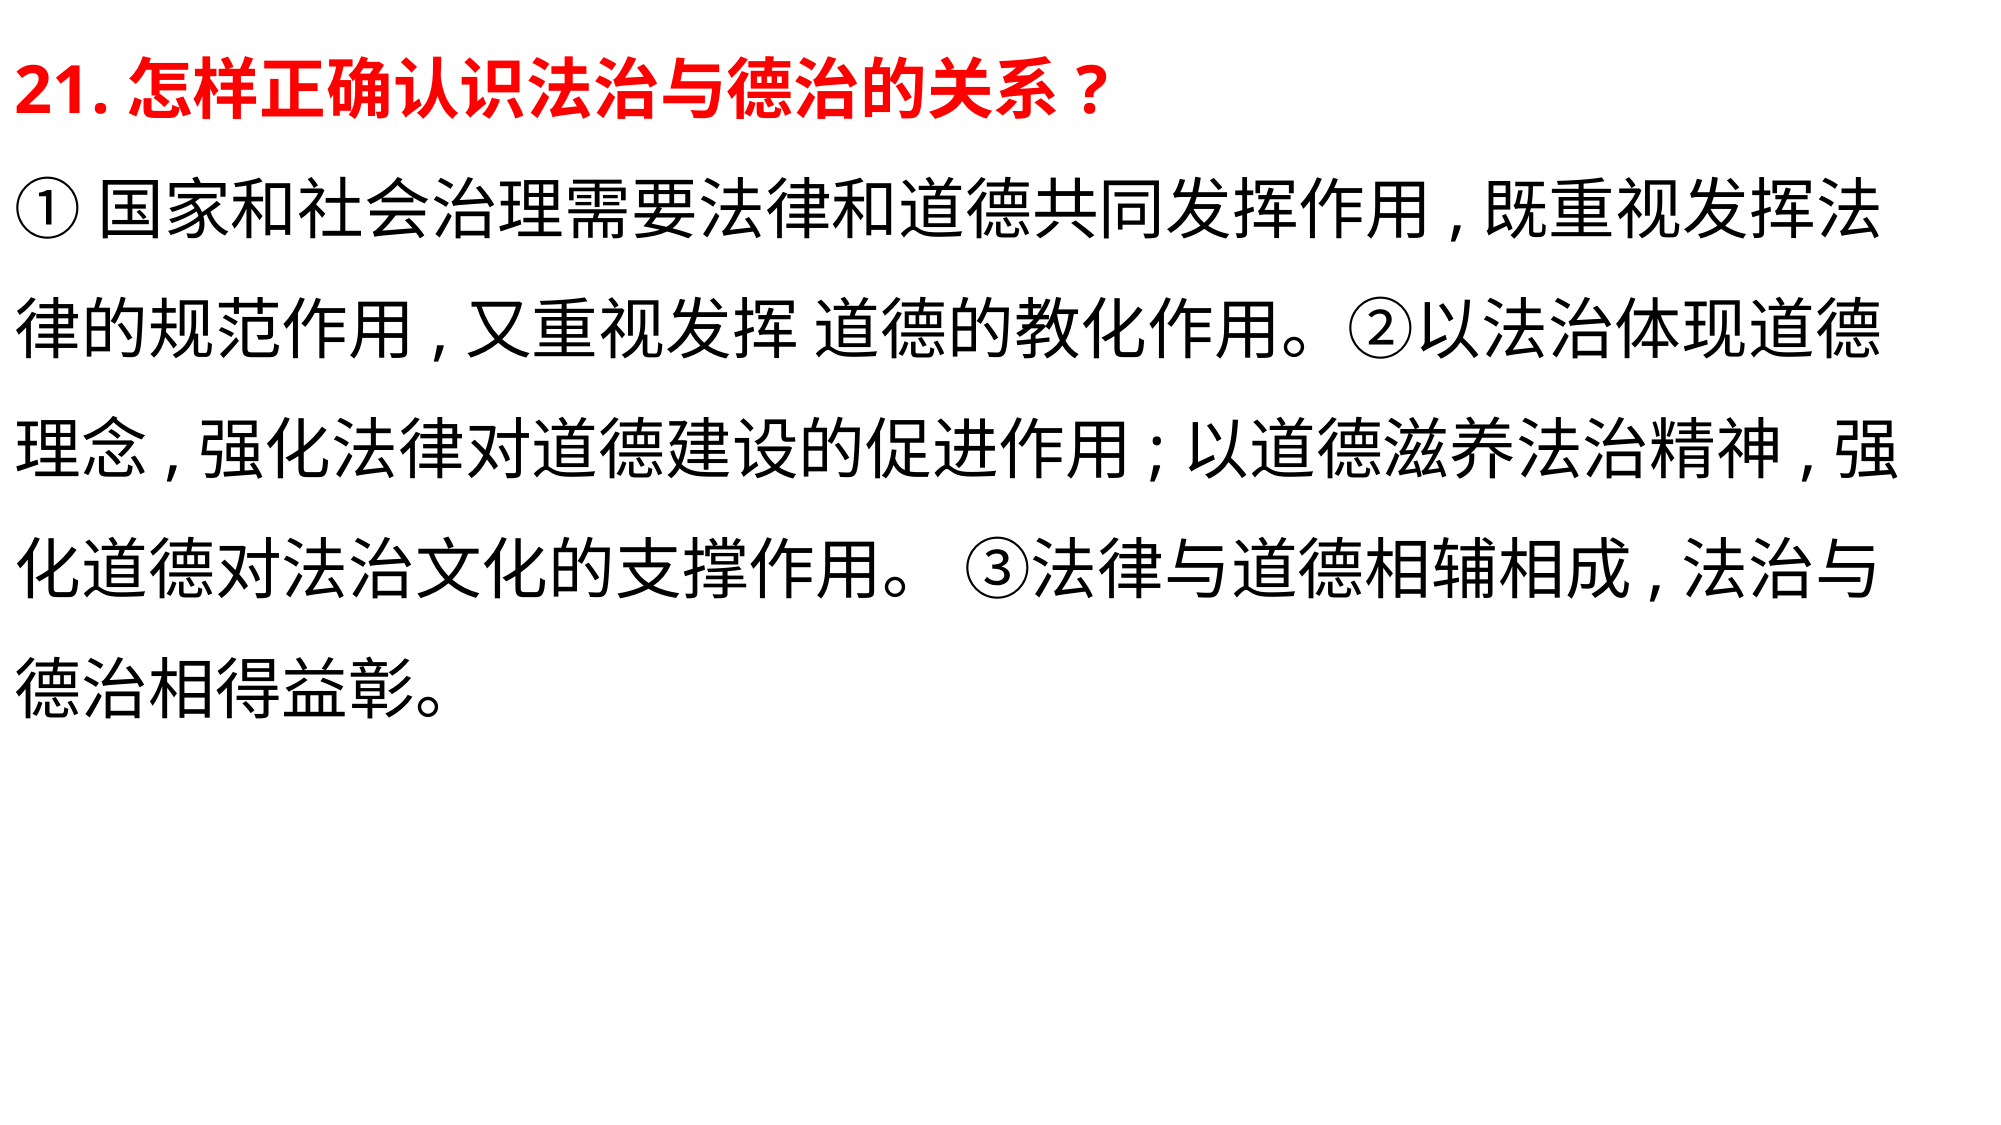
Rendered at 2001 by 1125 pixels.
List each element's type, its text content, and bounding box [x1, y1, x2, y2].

text_box 21.怎样正确认识法治与德治的关系? ①国家和社会治理需要法律和道德共同发挥作用,既重视发挥法律的规范作用,又重视发挥 道德的教化作用。②以法治体现道德理念,强化法律对道德建设的促进作用;以道德滋养法治精神,强化道德对法治文化的支撑作用。 ③法律与道德相辅相成,法治与德治相得益彰。 [0, 0, 1955, 735]
